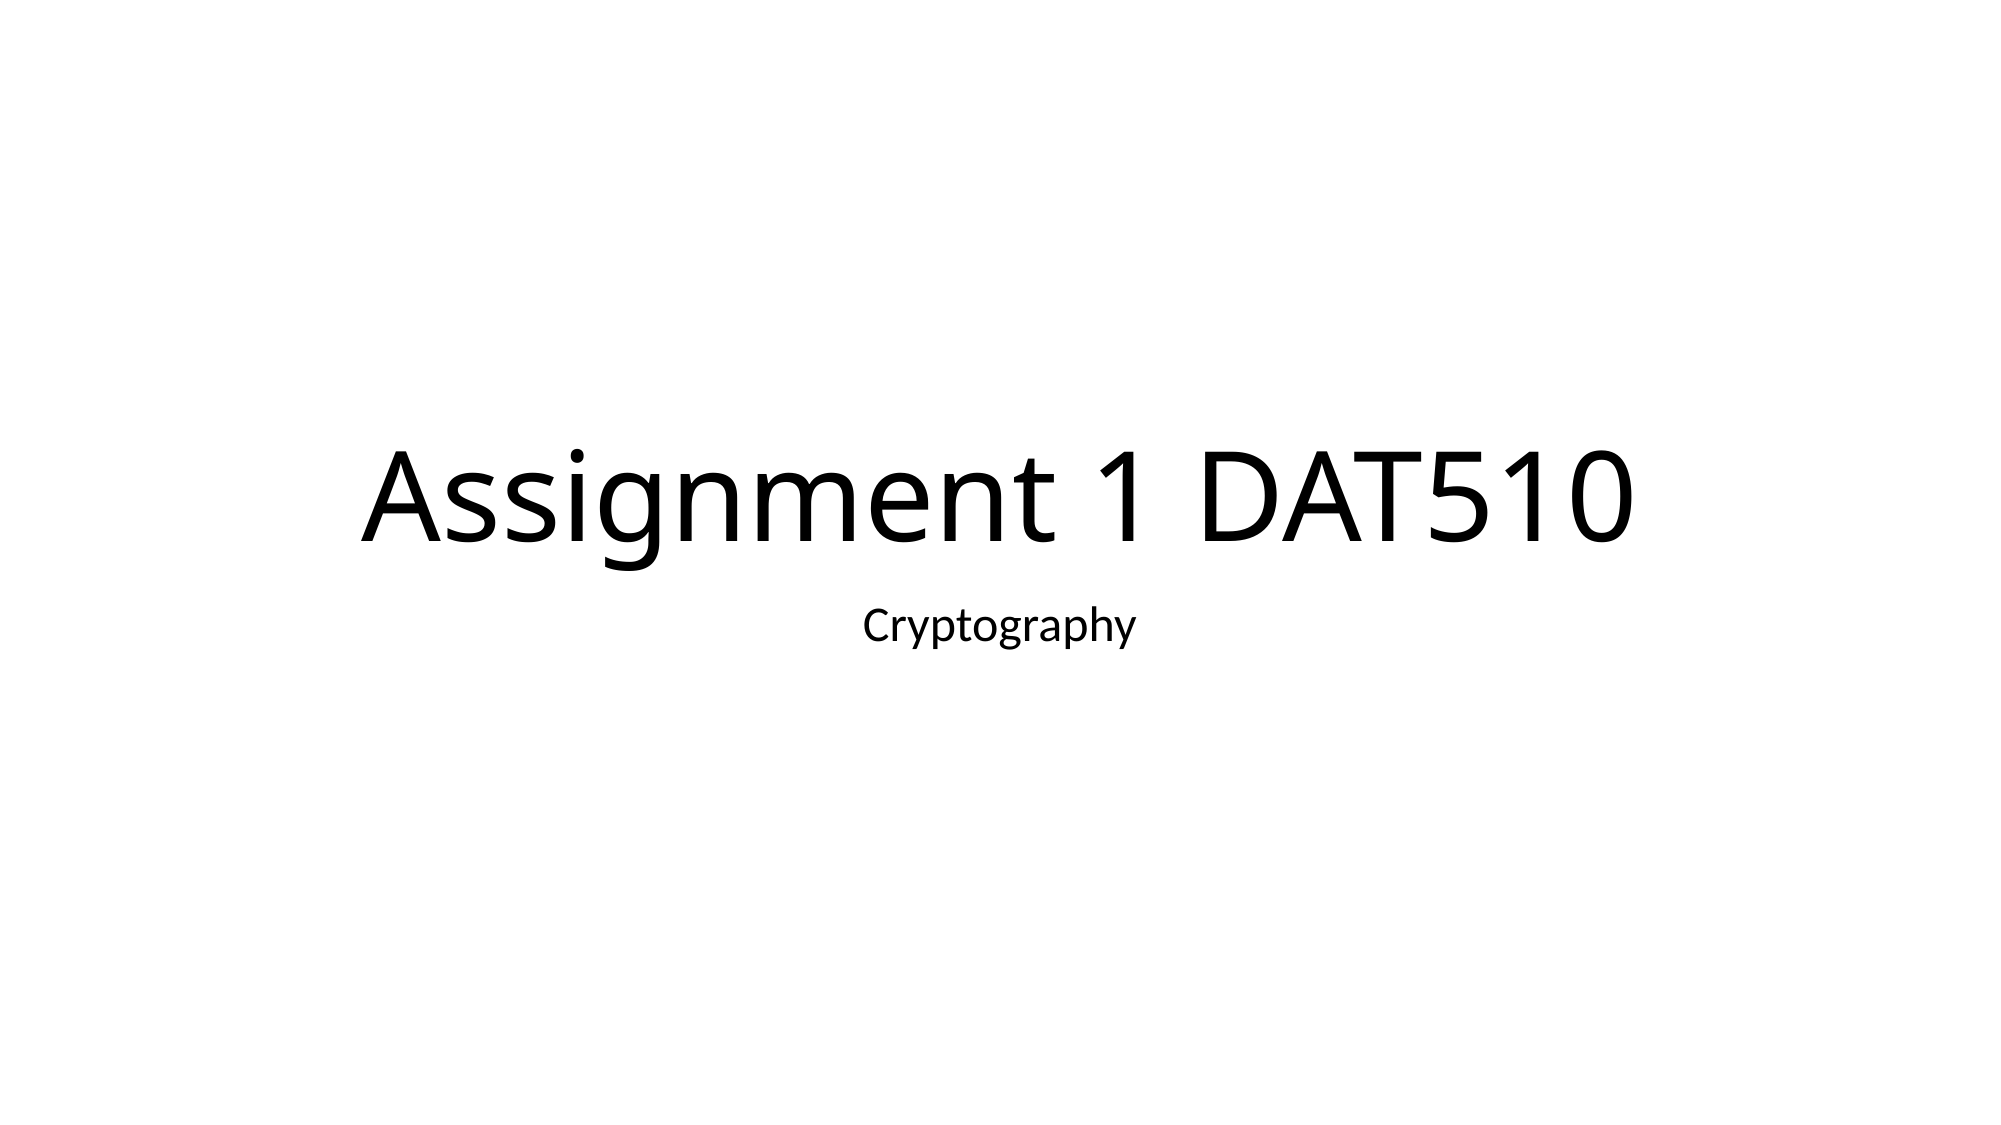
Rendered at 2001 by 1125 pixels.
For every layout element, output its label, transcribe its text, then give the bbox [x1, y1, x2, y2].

subtitle Cryptography [249, 590, 1750, 863]
title Assignment 1 DAT510 [249, 184, 1750, 576]
